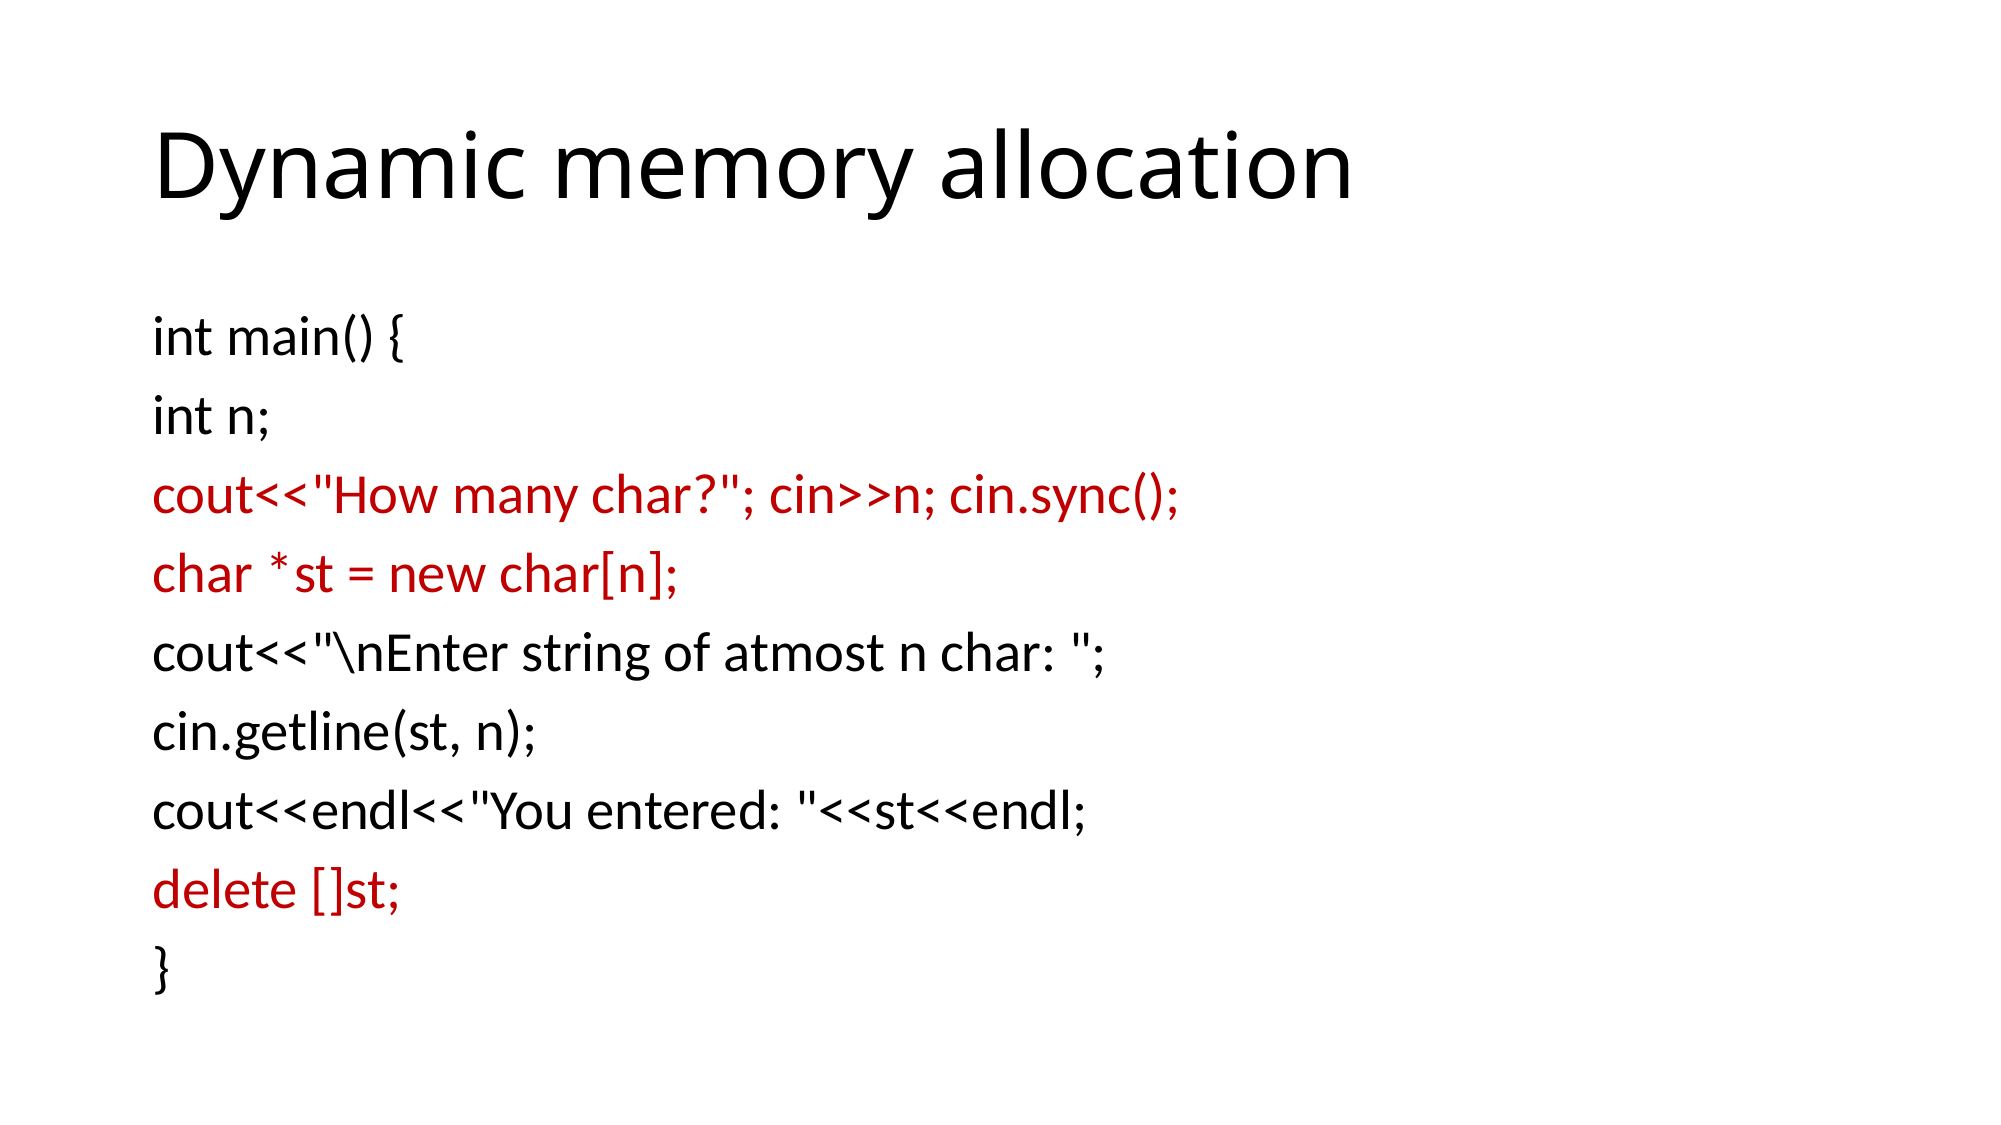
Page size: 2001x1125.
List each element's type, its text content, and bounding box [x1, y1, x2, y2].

title Dynamic memory allocation [137, 59, 1863, 278]
list int main() { int n; cout<<"How many char?"; cin>>n; cin.sync(); char *st = new char[n]; cout<<"\nEnter string of atmost n char: "; cin.getline(st, n); cout<<endl<<"You entered: "<<st<<endl; delete []st; } [137, 299, 1863, 1014]
